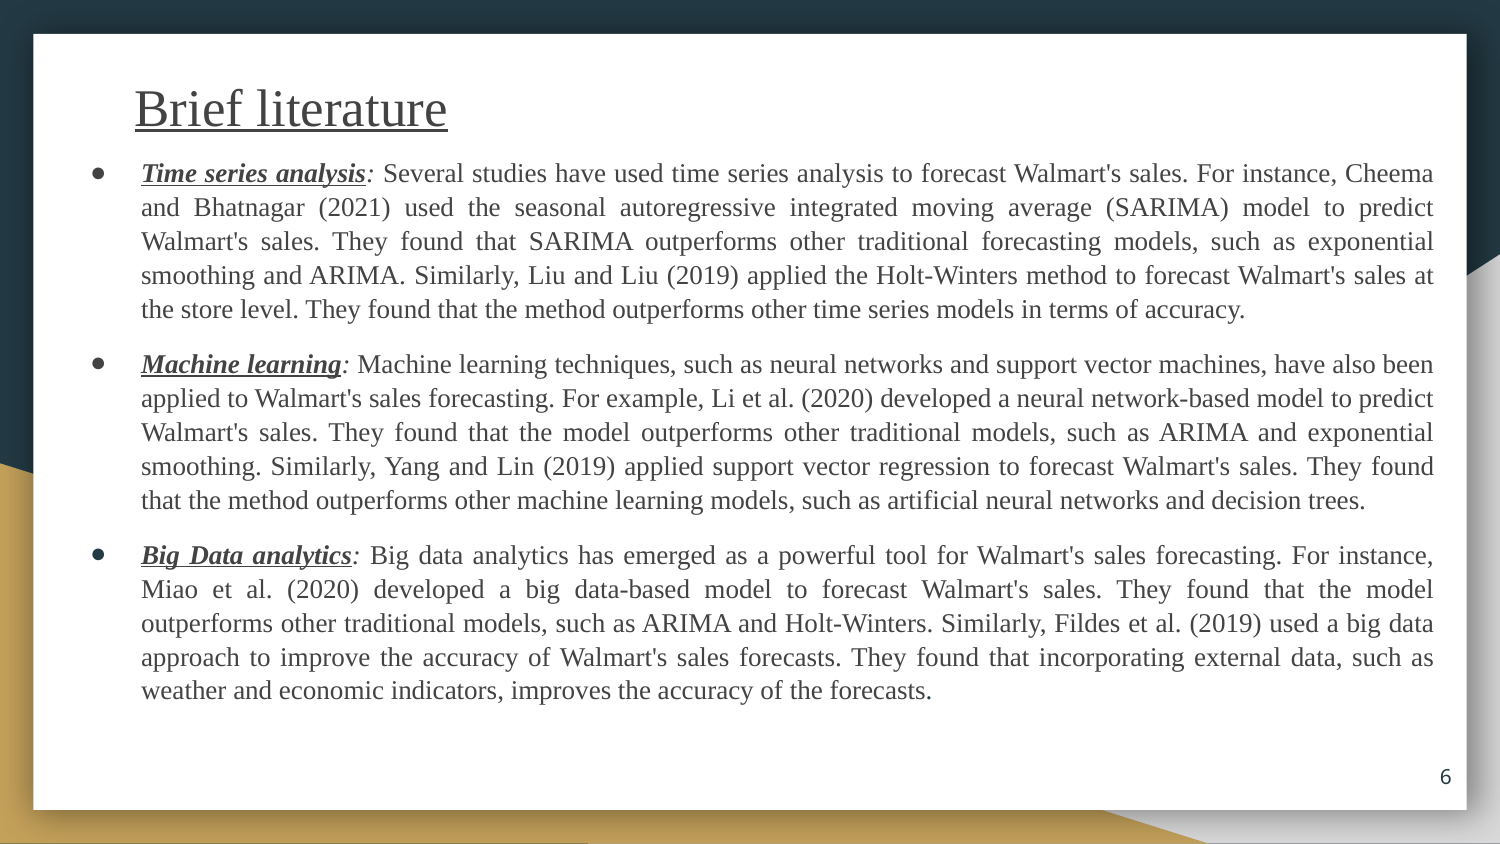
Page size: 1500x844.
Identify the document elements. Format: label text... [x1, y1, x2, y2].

title Brief literature [119, 58, 507, 139]
slide_number 6 [1376, 745, 1467, 810]
list Time series analysis: Several studies have used time series analysis to forecast Walmart's sales. For instance, Cheema and Bhatnagar (2021) used the seasonal autoregressive integrated moving average (SARIMA) model to predict Walmart's sales. They found that SARIMA outperforms other traditional forecasting models, such as exponential smoothing and ARIMA. Similarly, Liu and Liu (2019) applied the Holt-Winters method to forecast Walmart's sales at the store level. They found that the method outperforms other time series models in terms of accuracy. Machine learning: Machine learning techniques, such as neural networks and support vector machines, have also been applied to Walmart's sales forecasting. For example, Li et al. (2020) developed a neural network-based model to predict Walmart's sales. They found that the model outperforms other traditional models, such as ARIMA and exponential smoothing. Similarly, Yang and Lin (2019) applied support vector regression to forecast Walmart's sales. They found that the method outperforms other machine learning models, such as artificial neural networks and decision trees. Big Data analytics: Big data analytics has emerged as a powerful tool for Walmart's sales forecasting. For instance, Miao et al. (2020) developed a big data-based model to forecast Walmart's sales. They found that the model outperforms other traditional models, such as ARIMA and Holt-Winters. Similarly, Fildes et al. (2019) used a big data approach to improve the accuracy of Walmart's sales forecasts. They found that incorporating external data, such as weather and economic indicators, improves the accuracy of the forecasts. [51, 139, 1449, 769]
